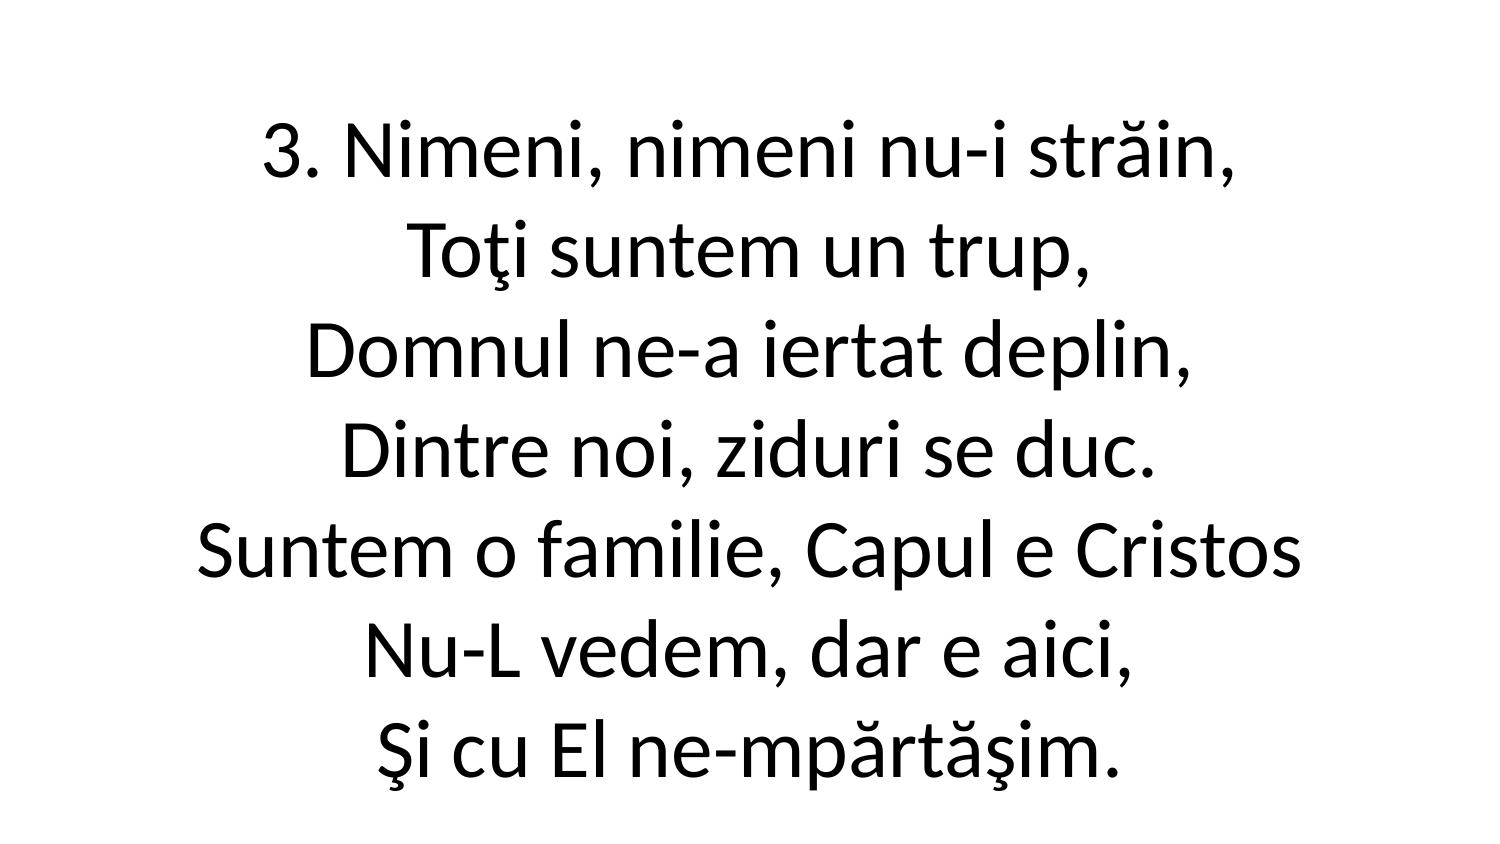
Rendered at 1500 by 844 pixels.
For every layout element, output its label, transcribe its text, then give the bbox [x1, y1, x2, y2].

text_box 3. Nimeni, nimeni nu-i străin, Toţi suntem un trup, Domnul ne-a iertat deplin, Dintre noi, ziduri se duc. Suntem o familie, Capul e Cristos Nu-L vedem, dar e aici, Şi cu El ne-mpărtăşim. [181, 42, 1319, 802]
